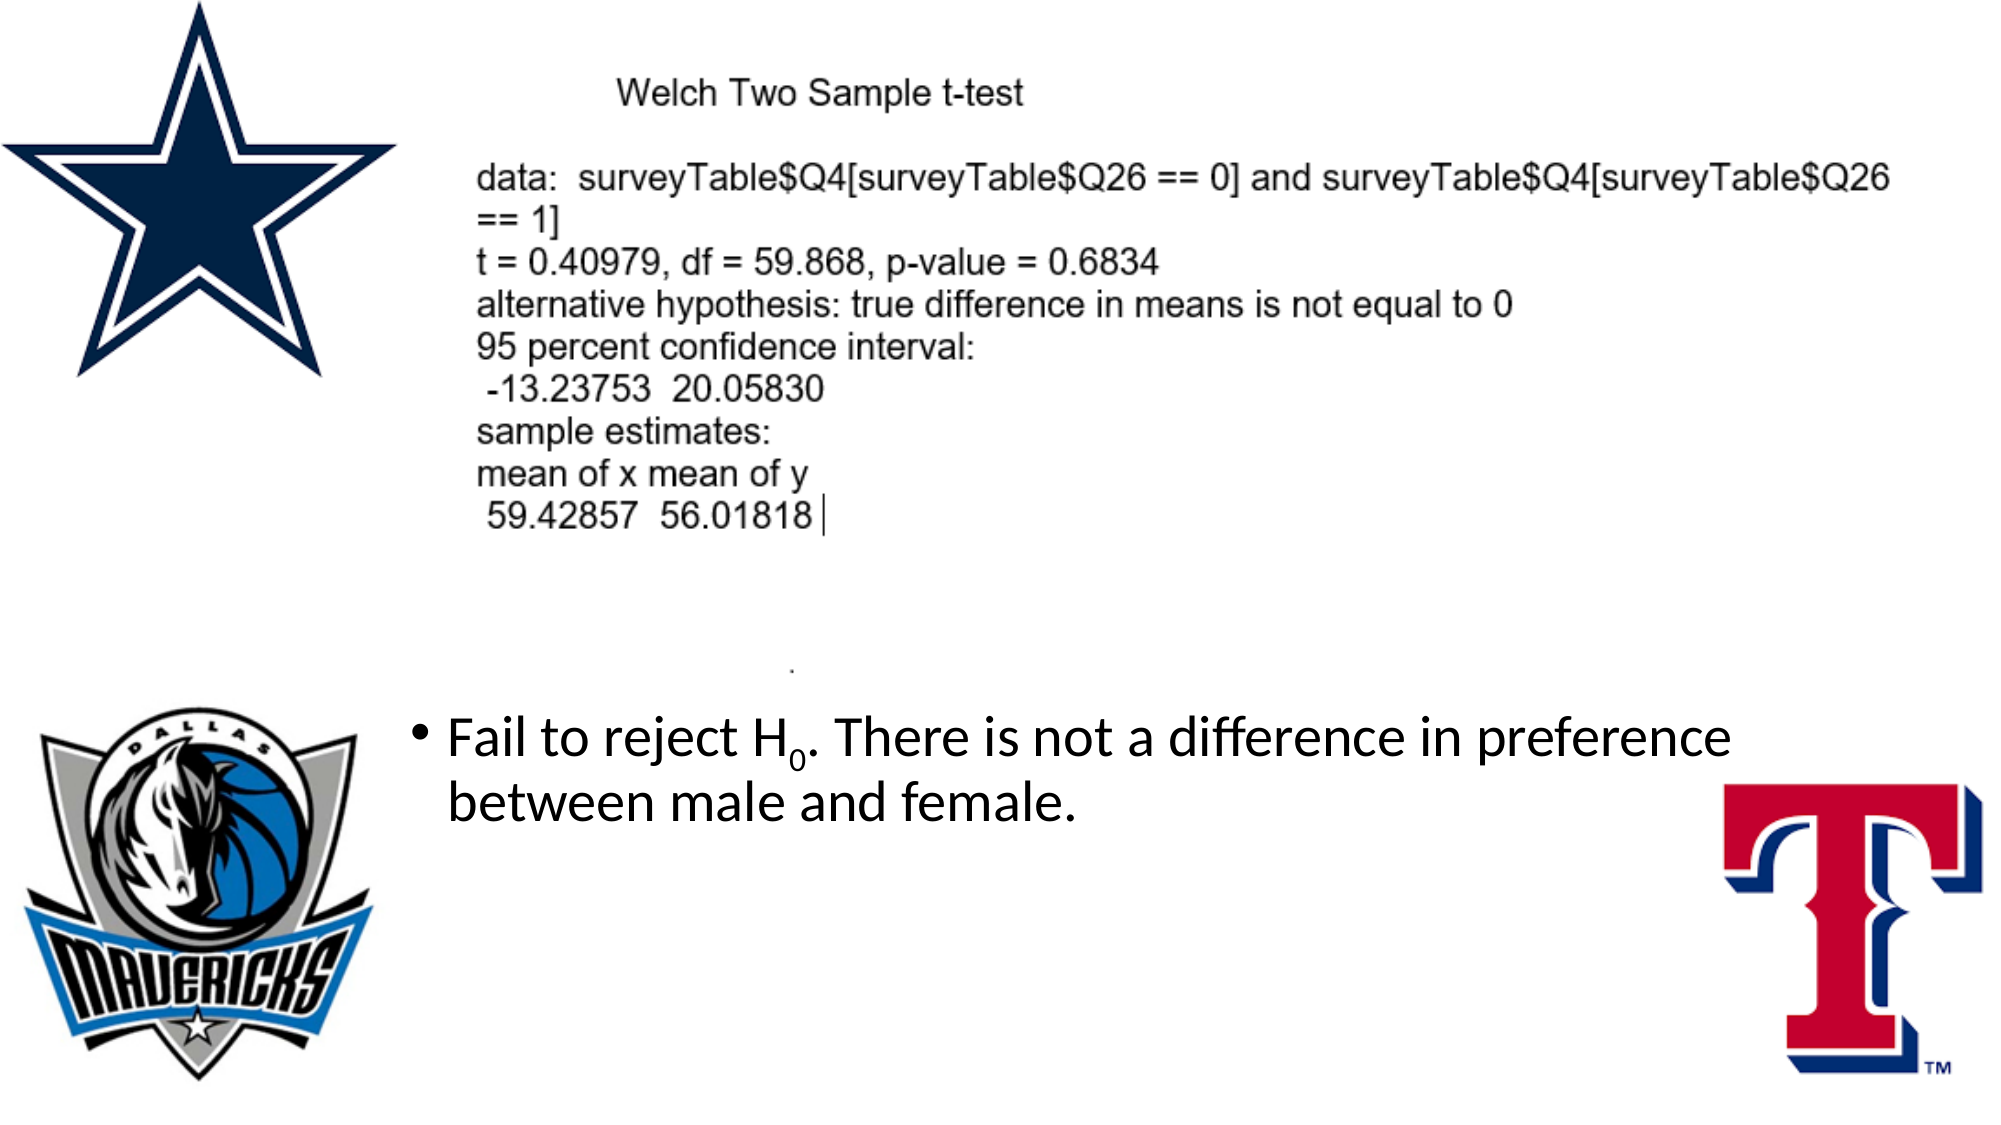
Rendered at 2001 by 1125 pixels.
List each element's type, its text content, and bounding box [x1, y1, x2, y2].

list Fail to reject H0. There is not a difference in preference between male and female. [395, 692, 1750, 1090]
picture [0, 0, 2001, 1125]
